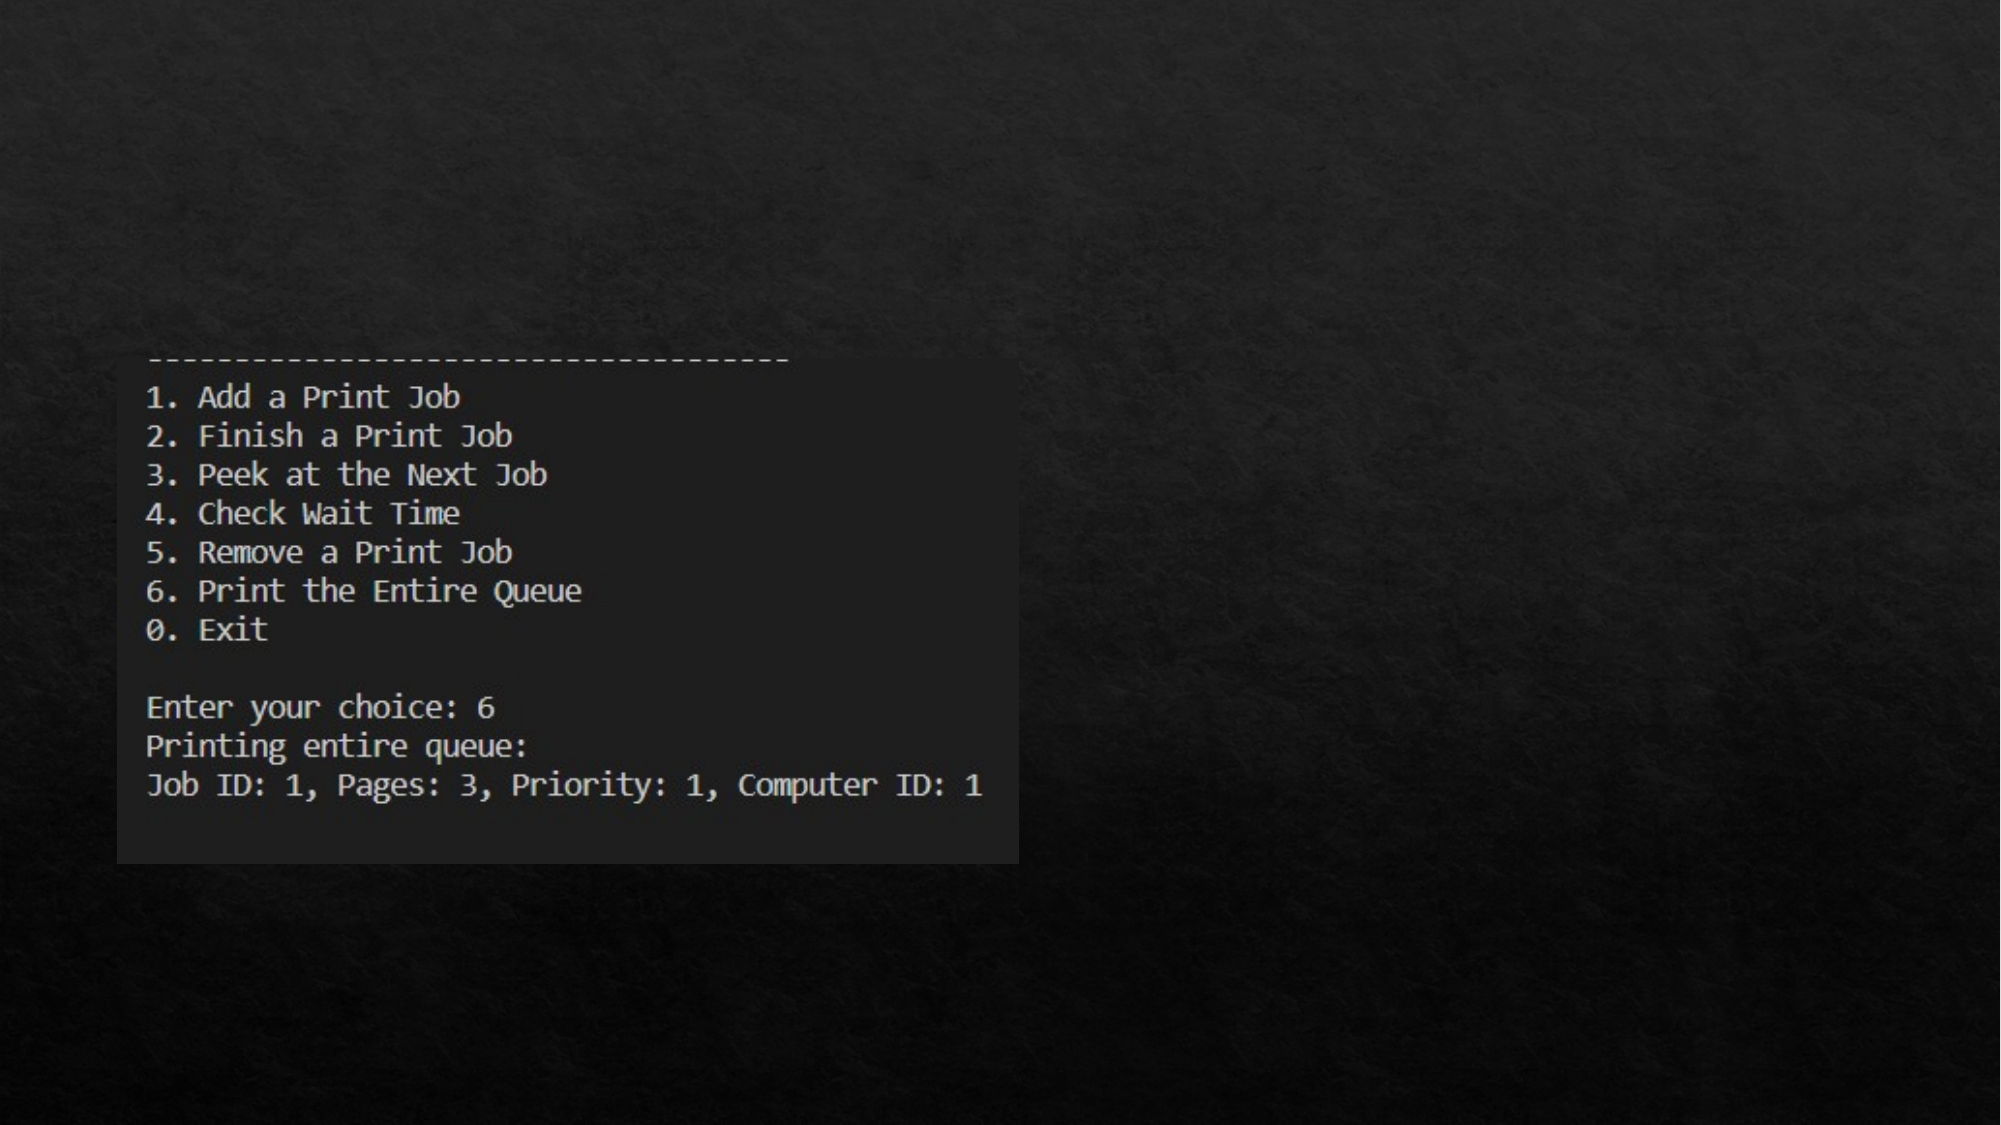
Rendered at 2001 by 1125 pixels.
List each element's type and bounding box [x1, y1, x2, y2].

picture [116, 358, 1019, 864]
